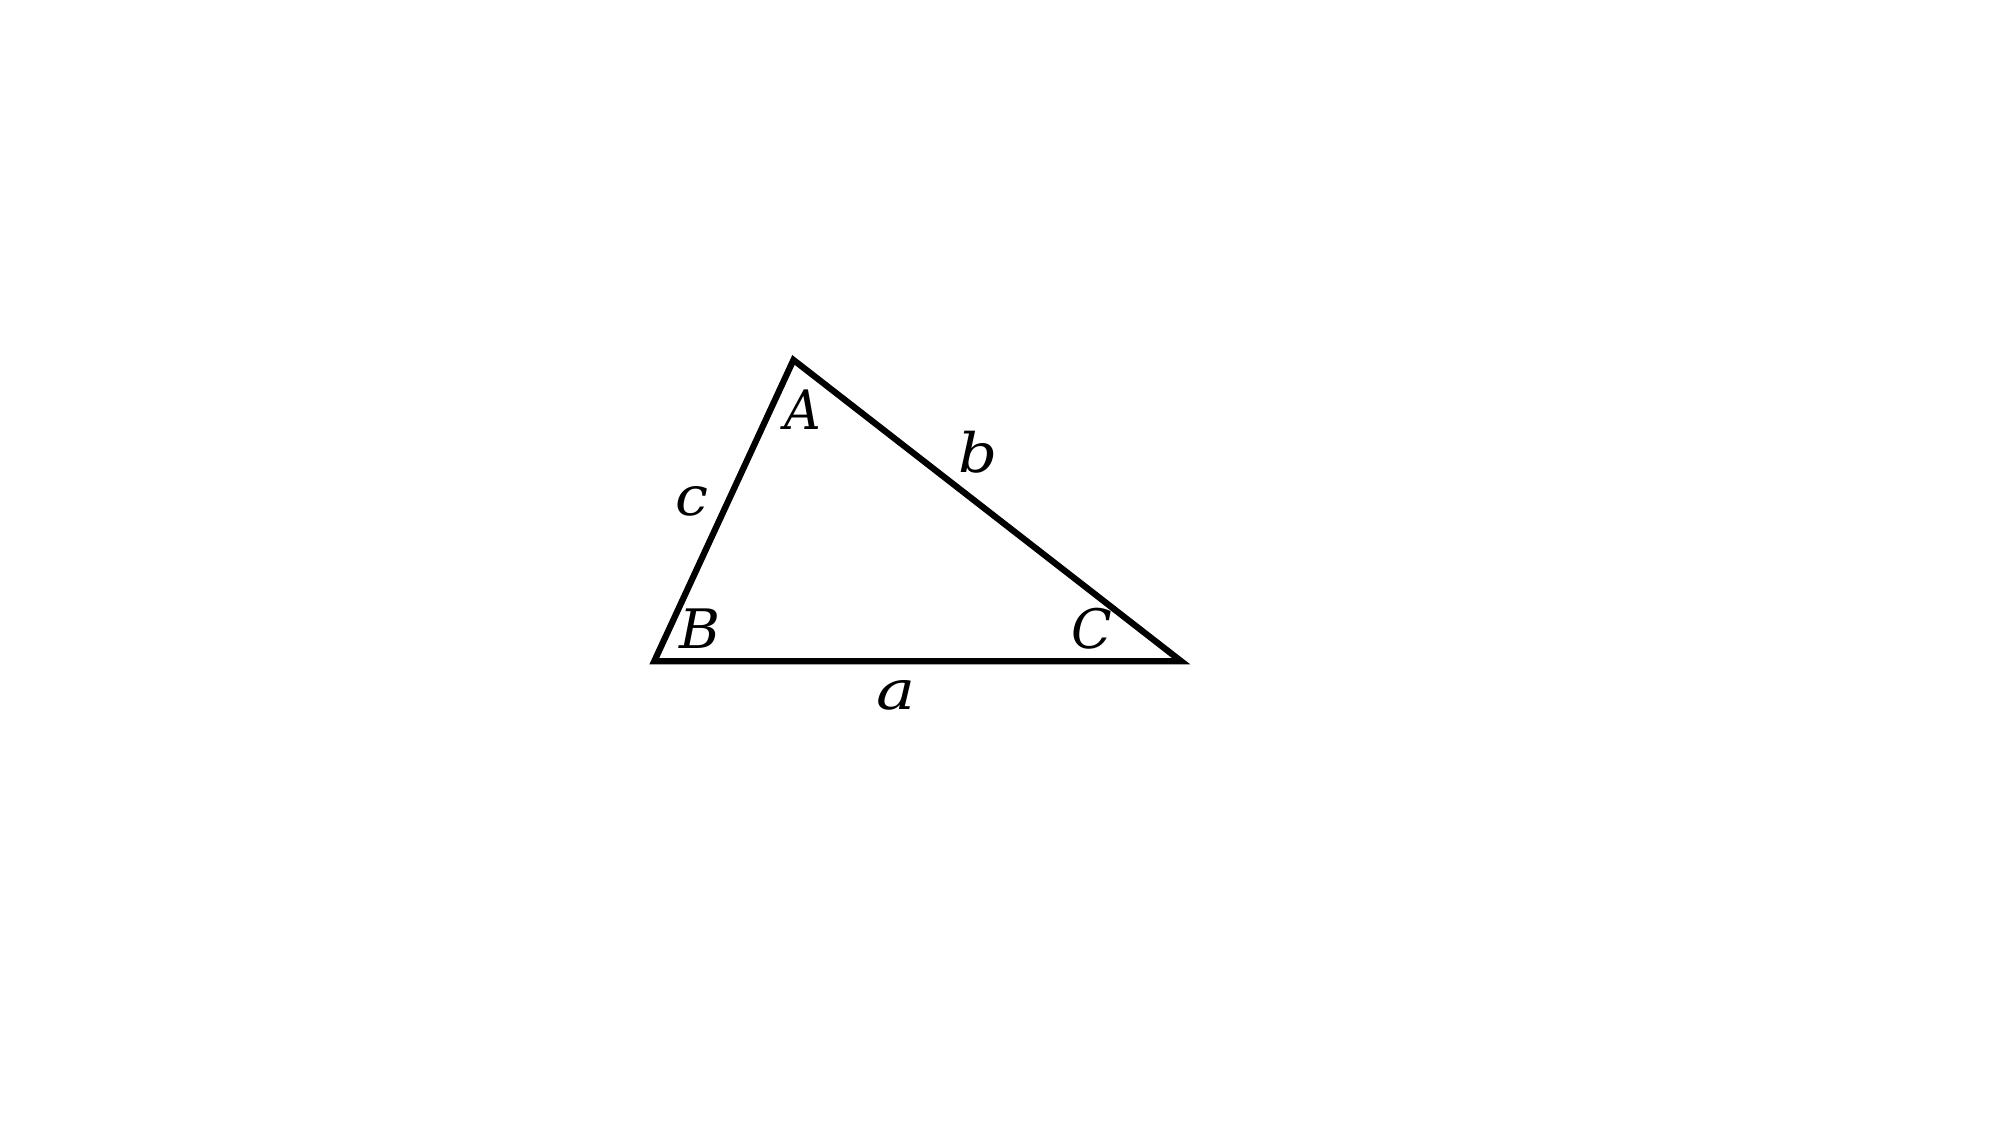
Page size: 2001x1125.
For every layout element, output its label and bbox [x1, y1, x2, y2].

text_box [654, 359, 1182, 722]
